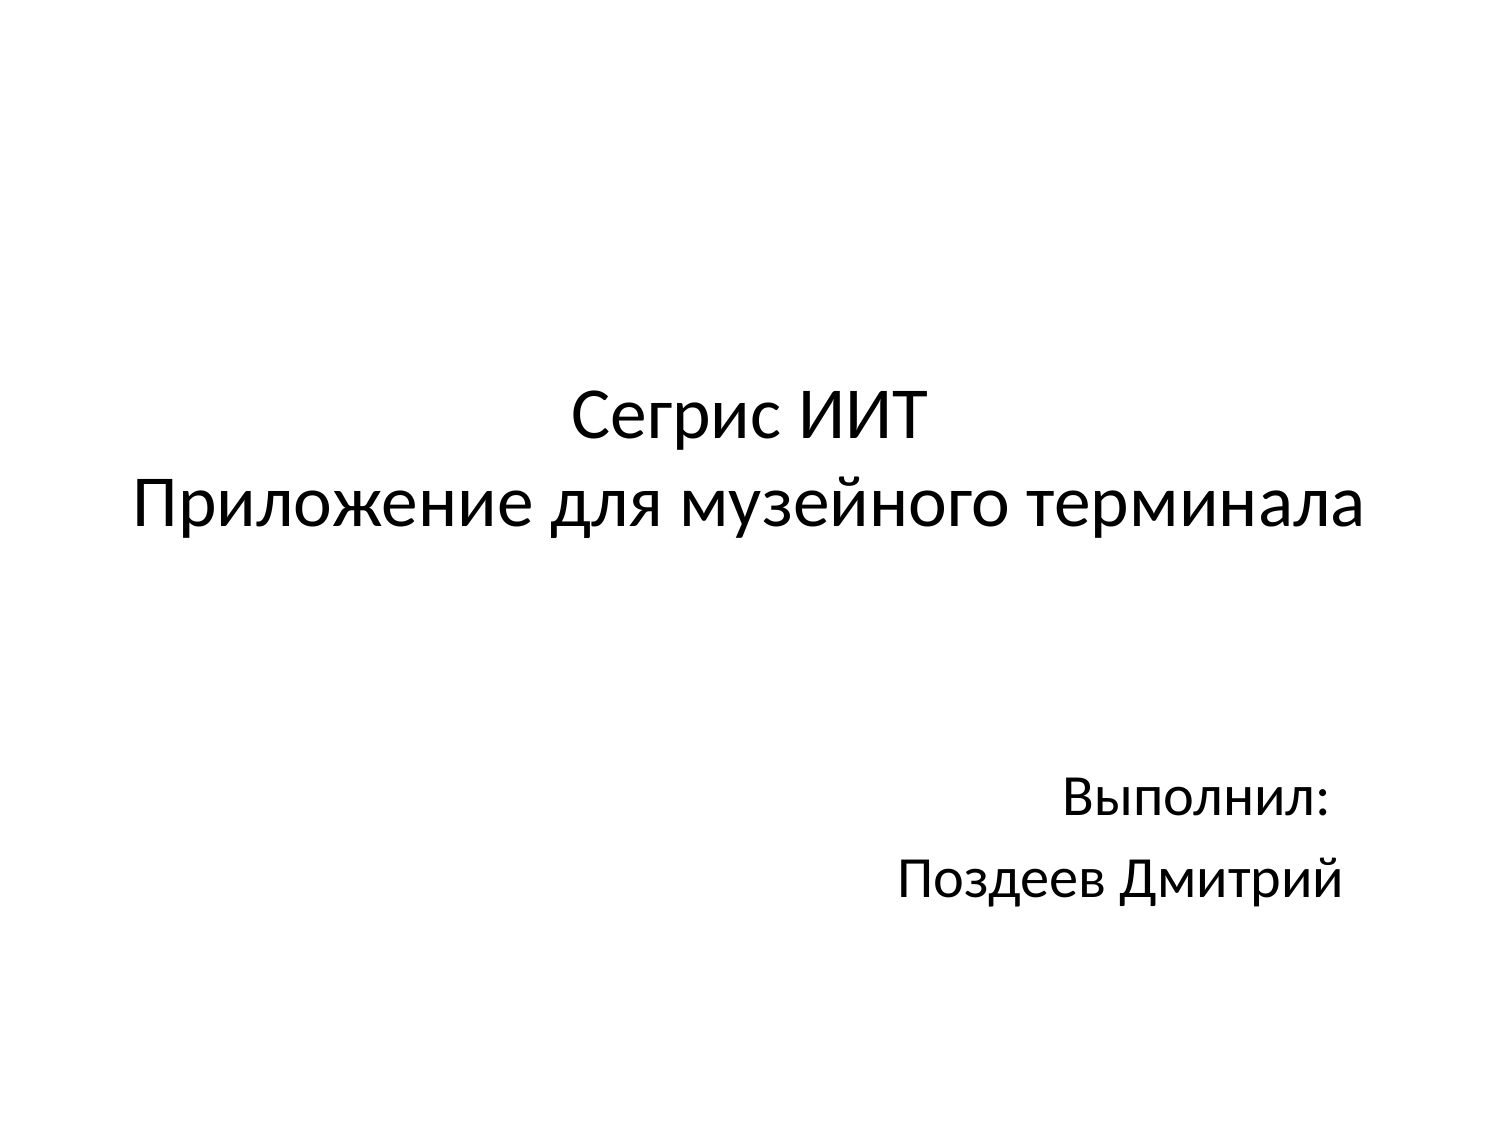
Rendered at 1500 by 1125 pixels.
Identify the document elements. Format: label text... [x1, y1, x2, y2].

subtitle Выполнил: Поздеев Дмитрий [656, 750, 1360, 973]
title Сегрис ИИТ Приложение для музейного терминала [112, 316, 1388, 591]
